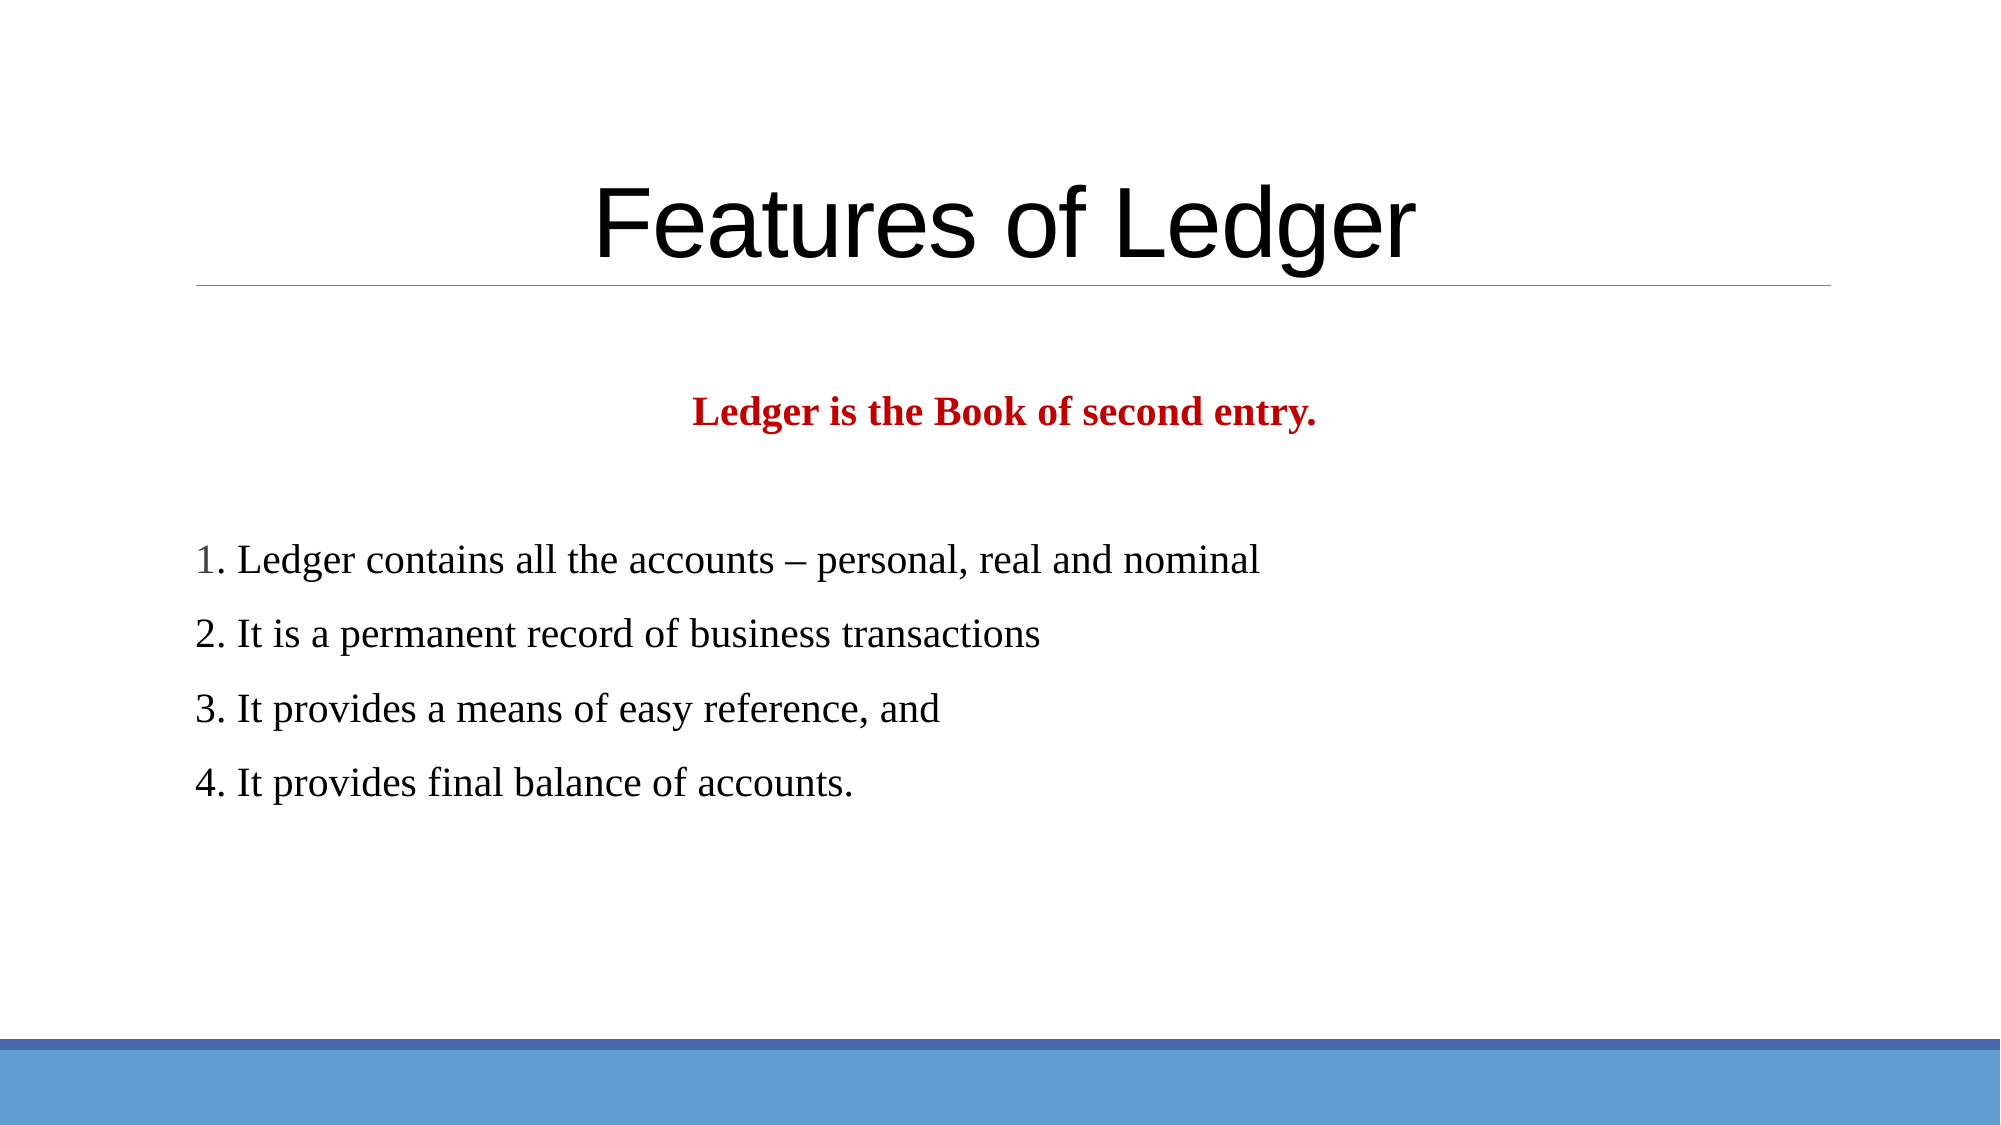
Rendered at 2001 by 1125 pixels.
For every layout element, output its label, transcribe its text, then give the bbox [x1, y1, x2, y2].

title Features of Ledger [180, 47, 1830, 285]
list Ledger is the Book of second entry. 1. Ledger contains all the accounts – personal, real and nominal 2. It is a permanent record of business transactions 3. It provides a means of easy reference, and 4. It provides final balance of accounts. [180, 302, 1830, 963]
